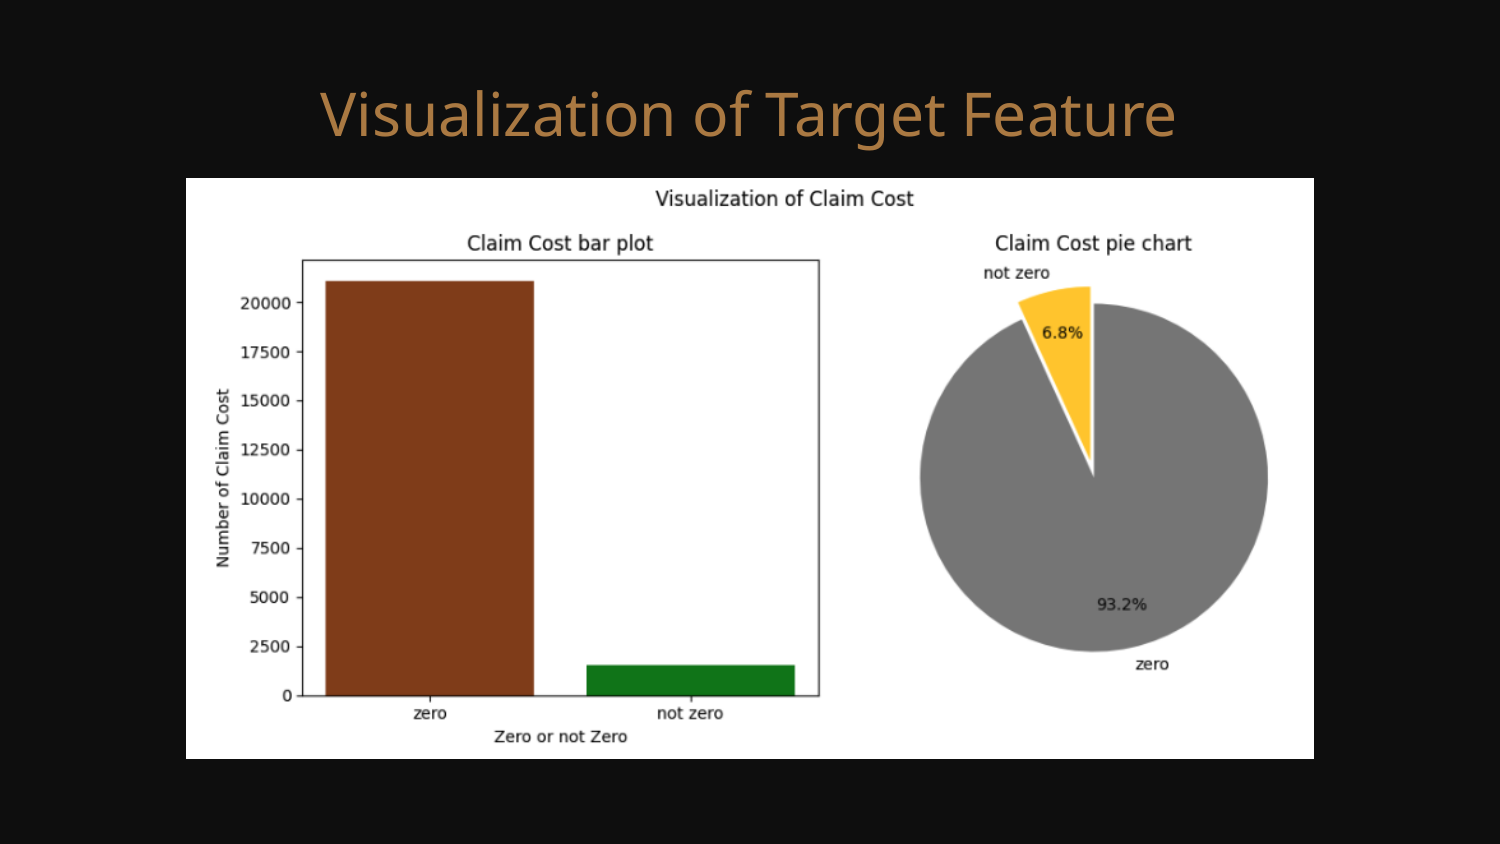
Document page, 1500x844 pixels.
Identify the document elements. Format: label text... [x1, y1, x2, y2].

title Visualization of Target Feature [320, 75, 1223, 161]
picture [186, 178, 1314, 759]
